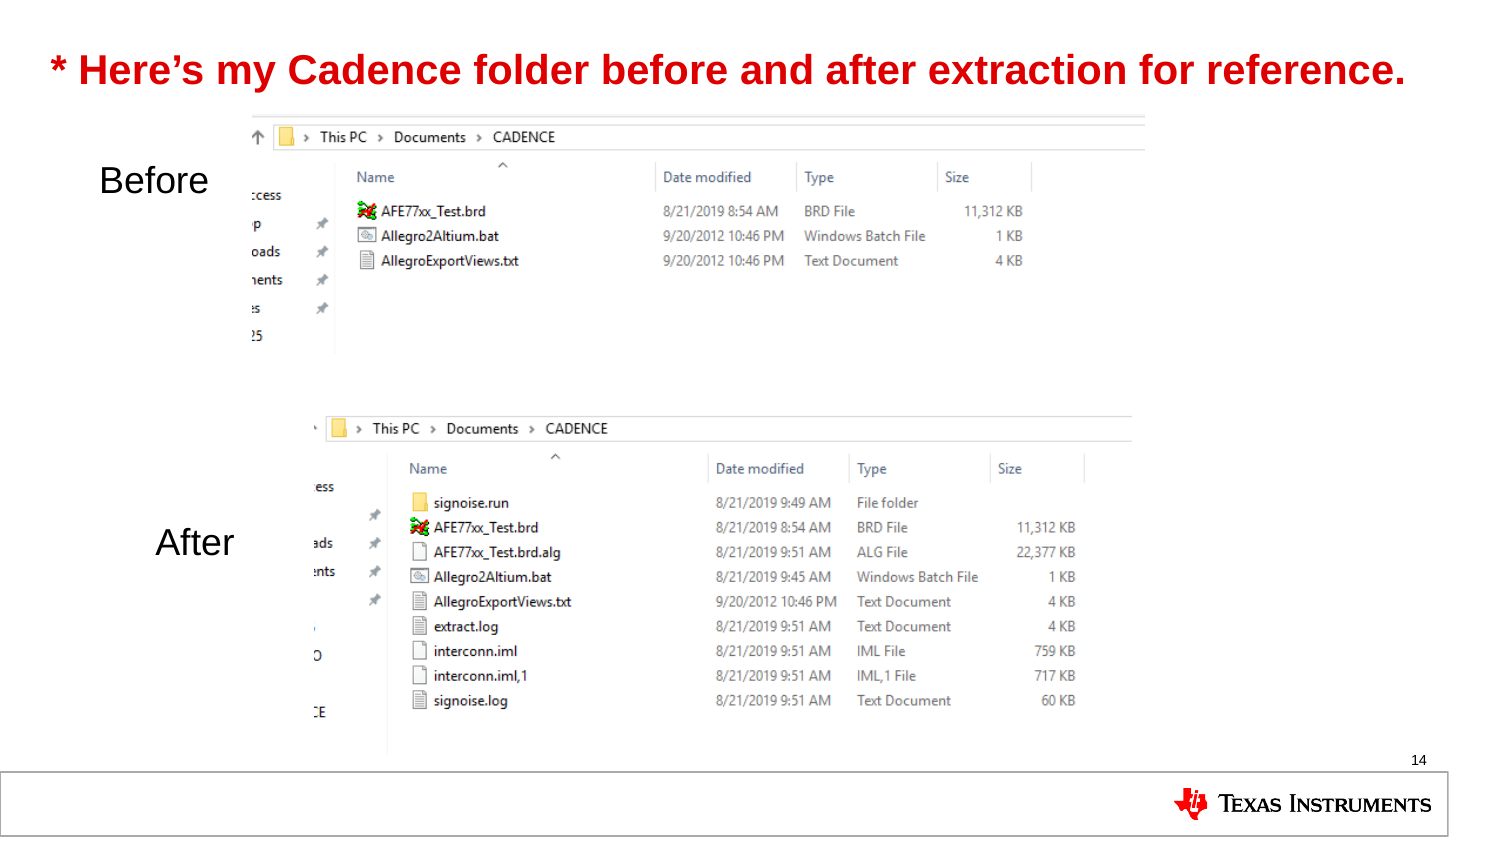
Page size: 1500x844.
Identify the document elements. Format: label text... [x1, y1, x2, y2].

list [314, 409, 1132, 755]
picture [1174, 788, 1431, 820]
picture [251, 114, 1145, 355]
title * Here’s my Cadence folder before and after extraction for reference. [37, 17, 1426, 119]
slide_number 14 [1089, 744, 1440, 770]
text_box Before [84, 148, 233, 209]
text_box After [140, 510, 289, 571]
